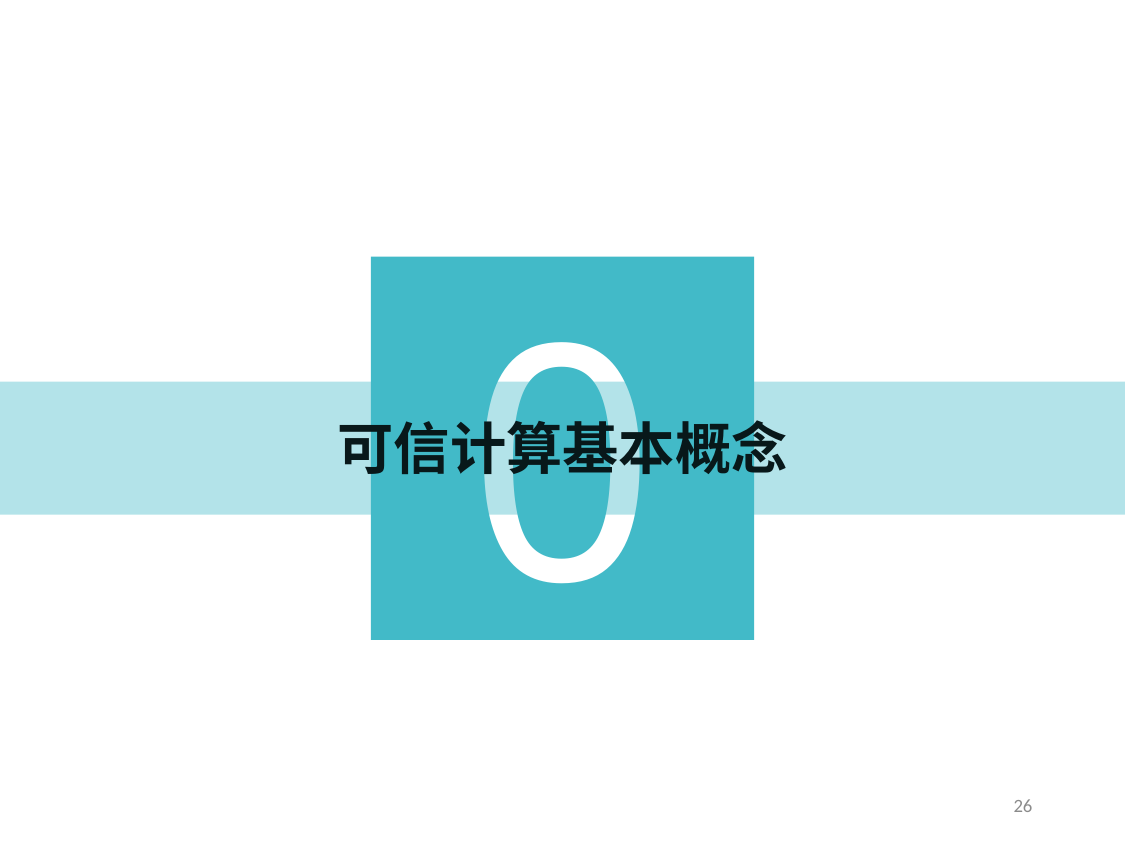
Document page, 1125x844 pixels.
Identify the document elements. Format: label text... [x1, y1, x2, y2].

text_box [0, 381, 1125, 516]
slide_number 26 [794, 782, 1048, 827]
text_box 02 [370, 245, 755, 381]
text_box 可信计算基本概念 [236, 413, 888, 489]
text_box 02 [370, 516, 755, 844]
